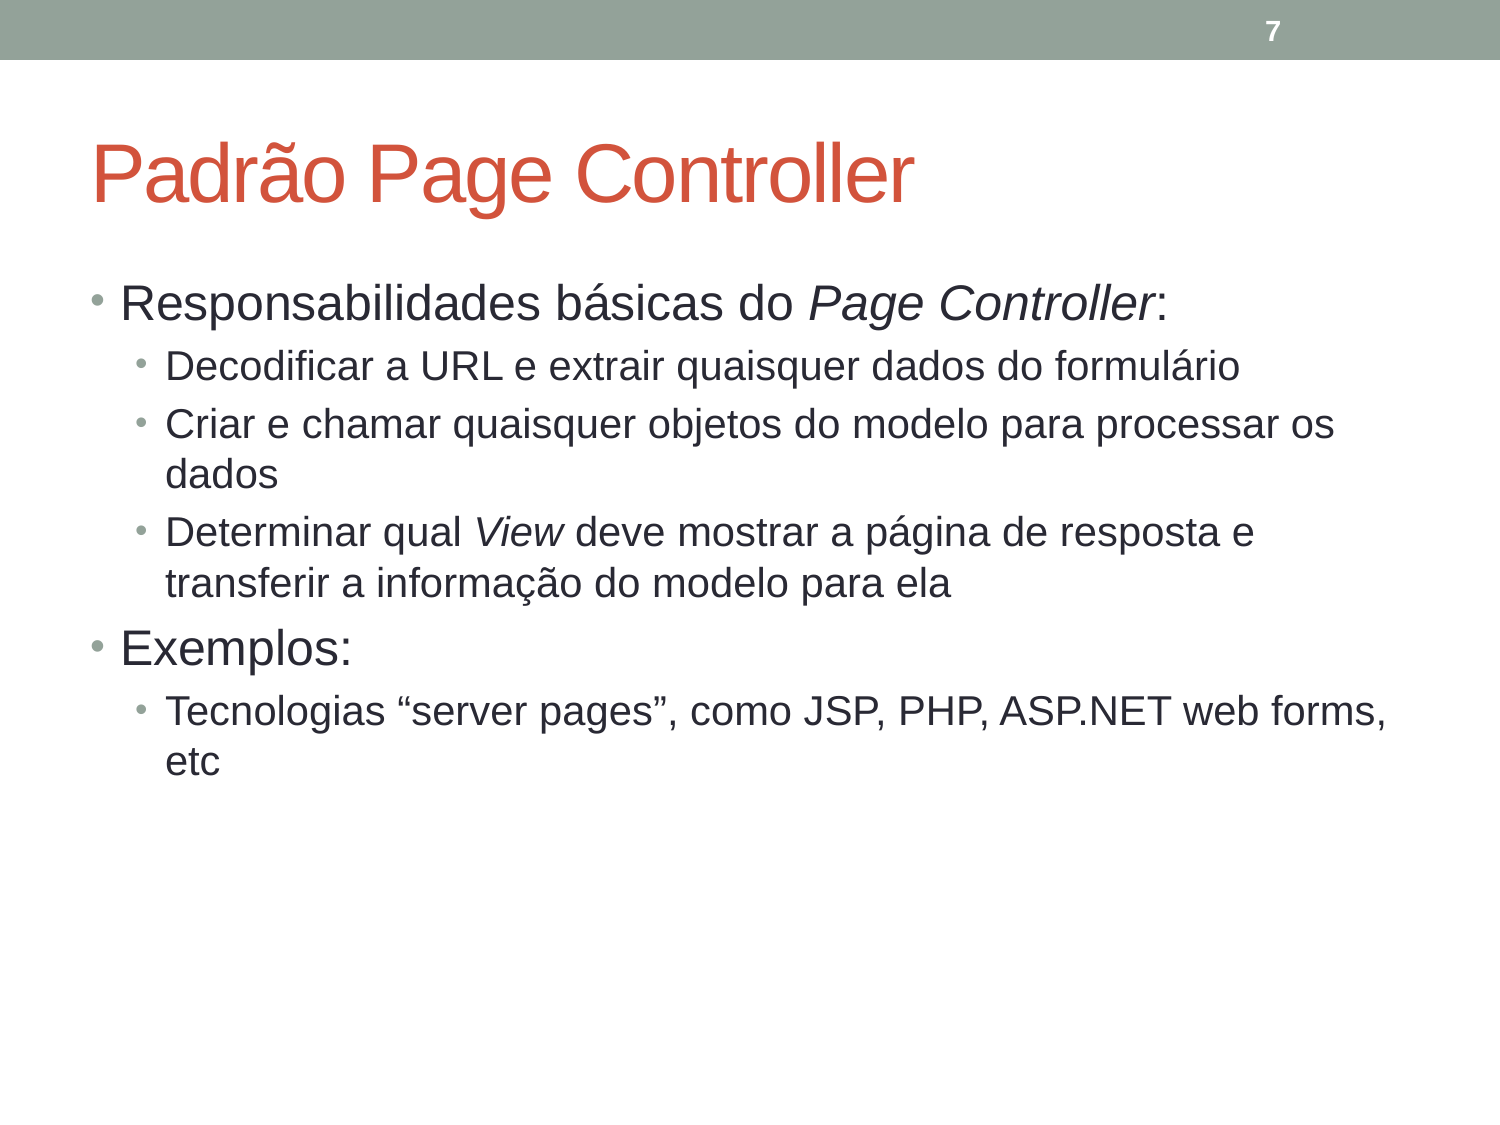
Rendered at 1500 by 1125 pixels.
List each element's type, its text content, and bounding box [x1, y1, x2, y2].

title Padrão Page Controller [75, 87, 1425, 250]
slide_number 7 [1250, 3, 1425, 57]
list Responsabilidades básicas do Page Controller: Decodificar a URL e extrair quaisquer dados do formulário Criar e chamar quaisquer objetos do modelo para processar os dados Determinar qual View deve mostrar a página de resposta e transferir a informação do modelo para ela Exemplos: Tecnologias “server pages”, como JSP, PHP, ASP.NET web forms, etc [75, 262, 1425, 1063]
